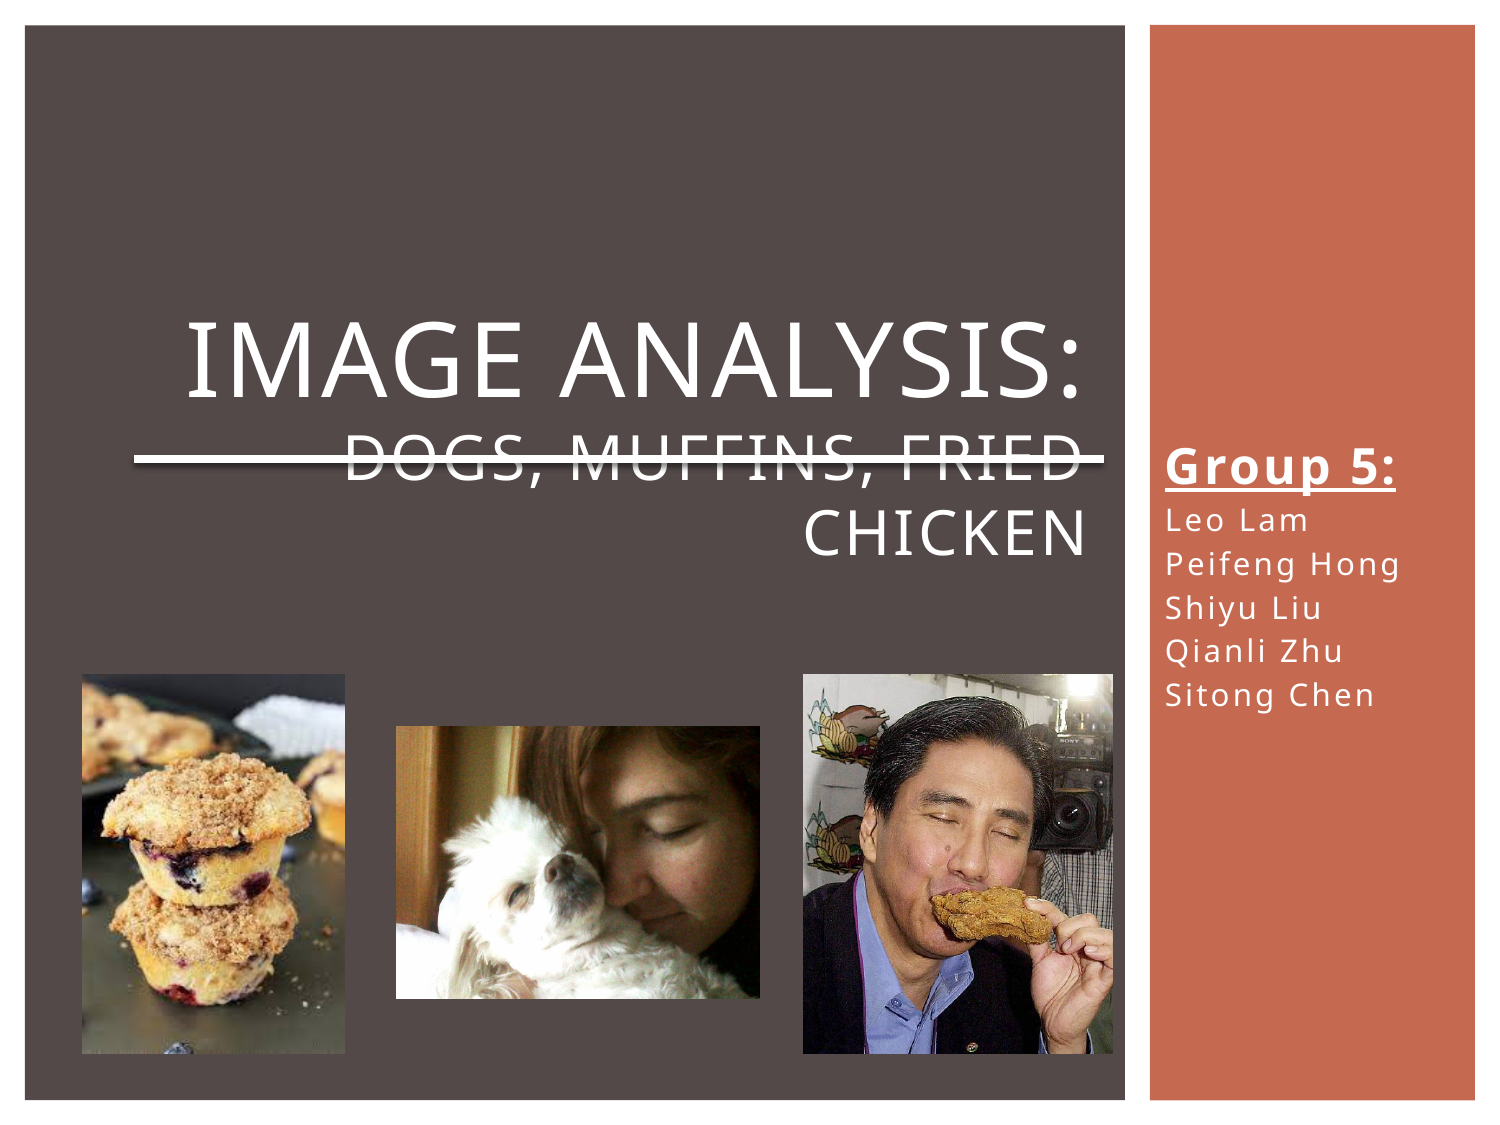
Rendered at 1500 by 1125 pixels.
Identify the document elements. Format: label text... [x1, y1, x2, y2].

subtitle Group 5: Leo Lam Peifeng Hong Shiyu Liu Qianli Zhu Sitong Chen [1149, 426, 1475, 727]
title Image analysis: dogs, muffins, fried chicken [66, 280, 1104, 581]
picture [82, 673, 345, 1054]
picture [396, 726, 761, 1000]
picture [803, 673, 1113, 1054]
